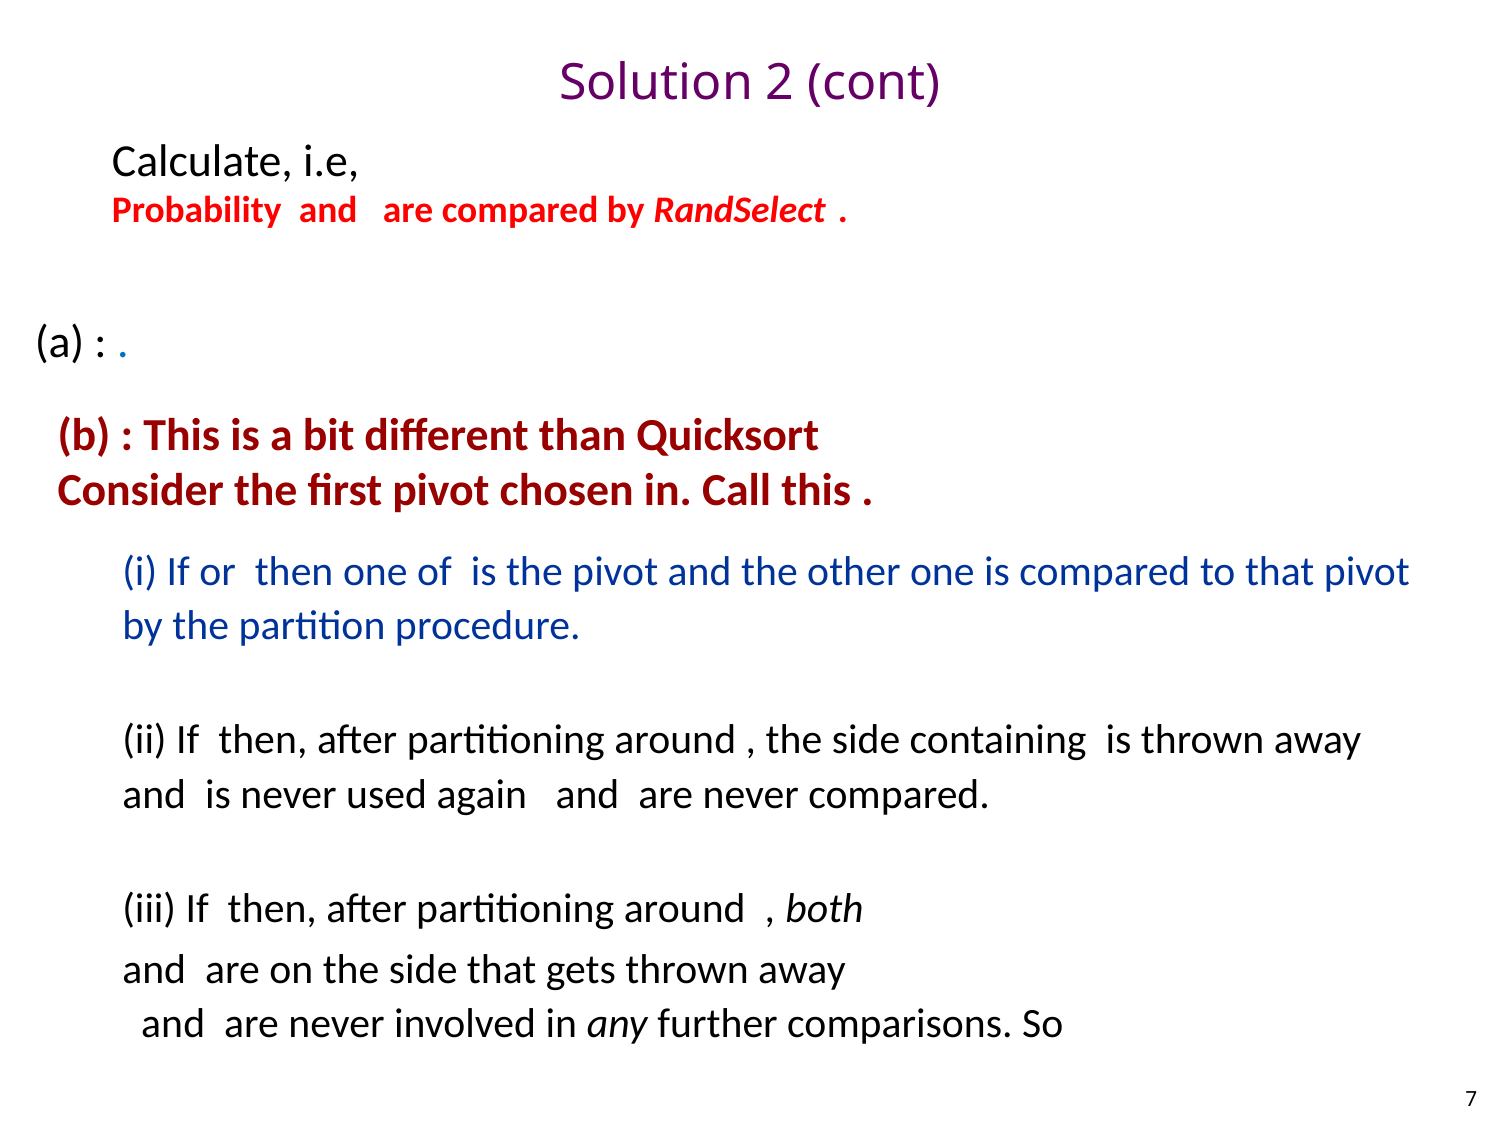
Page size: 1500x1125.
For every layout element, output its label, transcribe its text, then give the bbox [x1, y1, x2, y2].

title Solution 2 (cont) [0, 50, 1500, 125]
slide_number 7 [1179, 1081, 1493, 1119]
